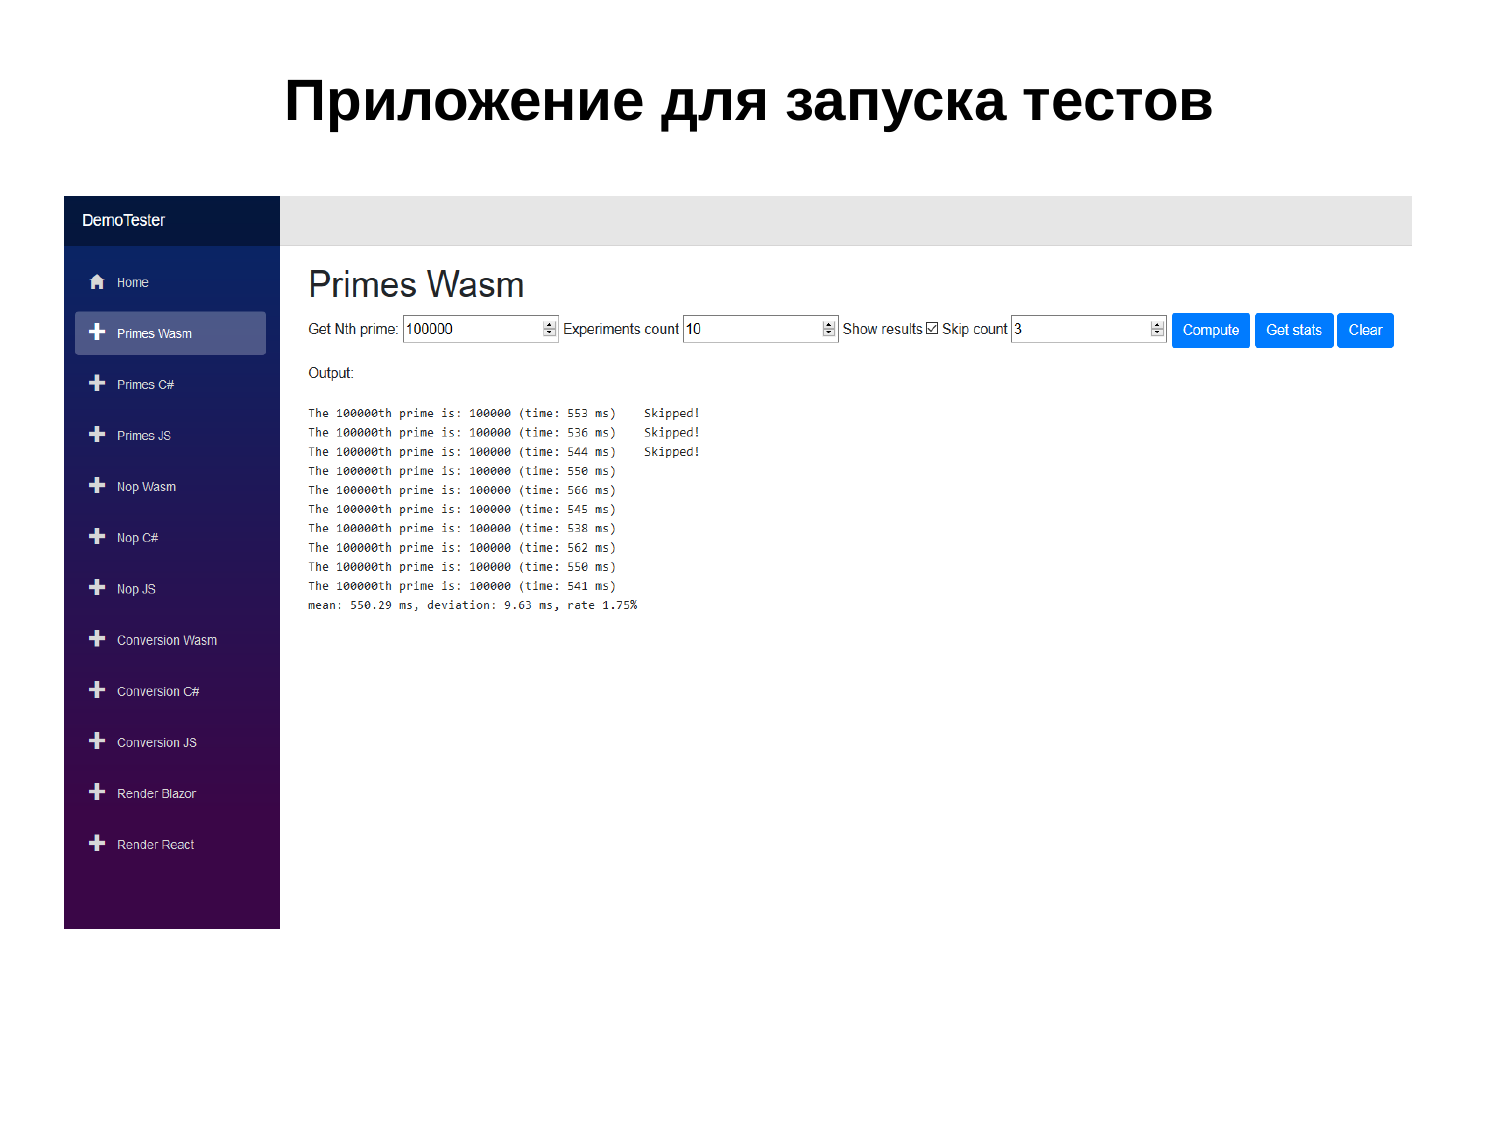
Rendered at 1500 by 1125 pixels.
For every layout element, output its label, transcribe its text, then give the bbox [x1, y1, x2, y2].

picture [64, 196, 1412, 929]
text_box Приложение для запуска тестов [0, 22, 1500, 182]
